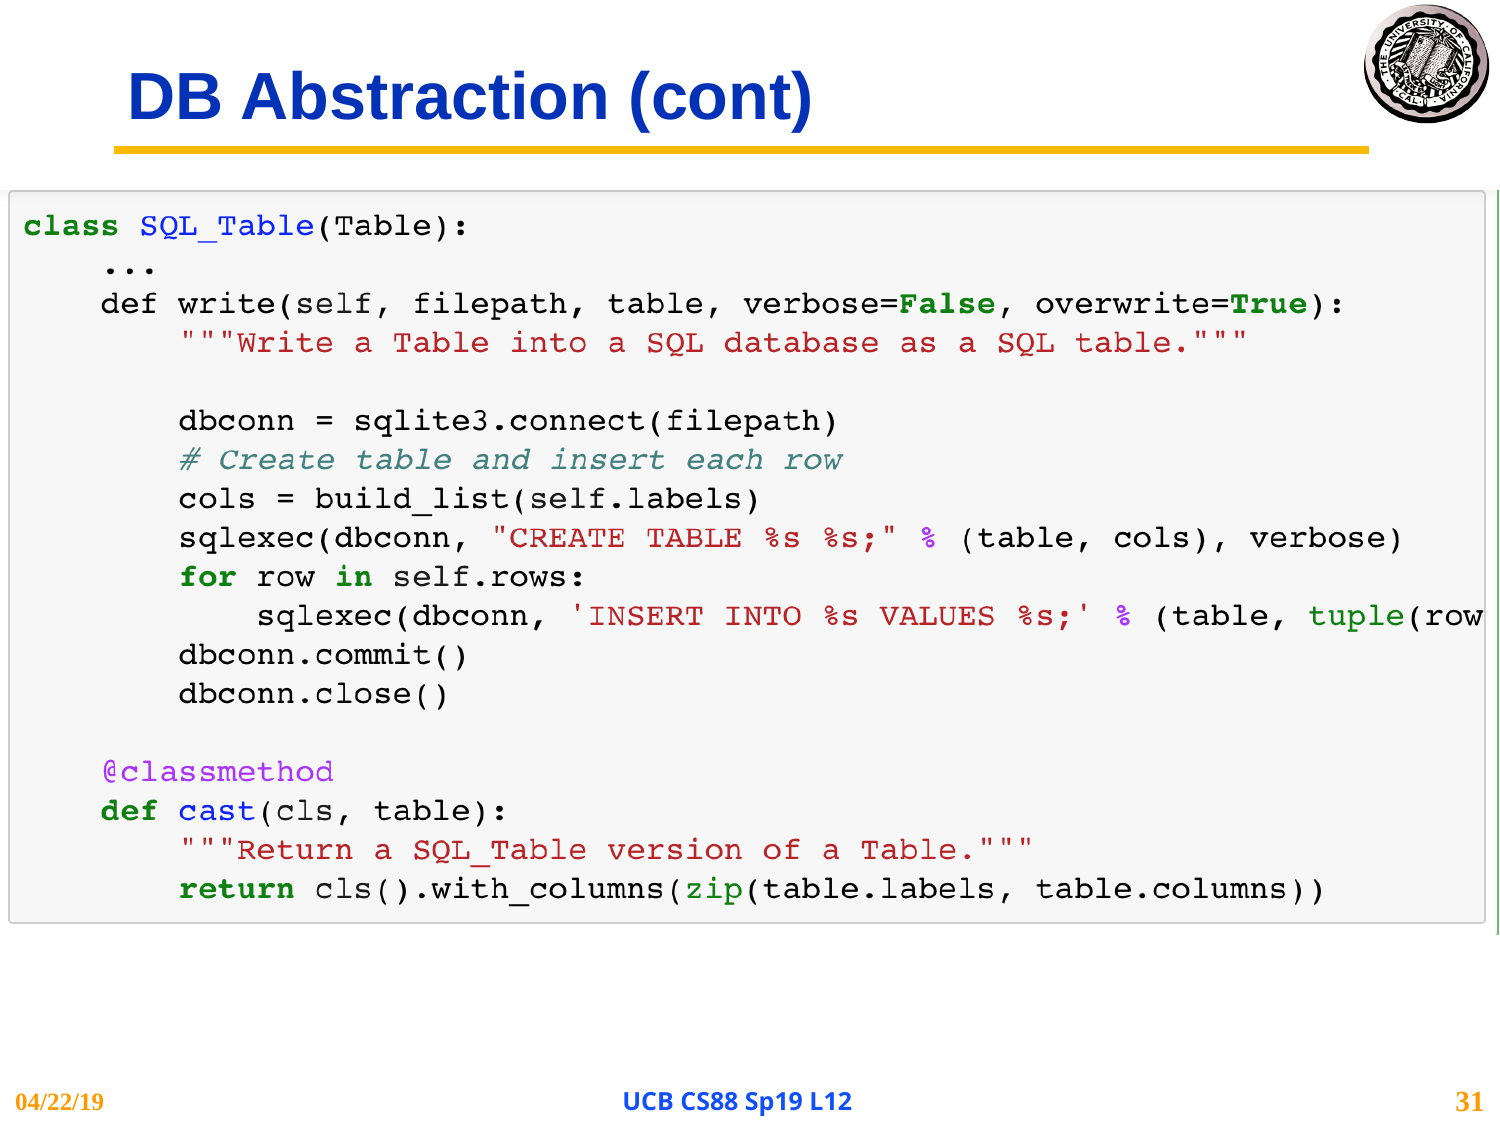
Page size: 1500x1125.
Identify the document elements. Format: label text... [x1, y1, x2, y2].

footer UCB CS88 Sp19 L12 [500, 1074, 975, 1125]
picture [0, 190, 1500, 935]
slide_number 31 [1412, 1074, 1500, 1125]
title DB Abstraction (cont) [112, 37, 1375, 159]
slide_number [0, 1074, 250, 1125]
picture [1350, 0, 1500, 127]
